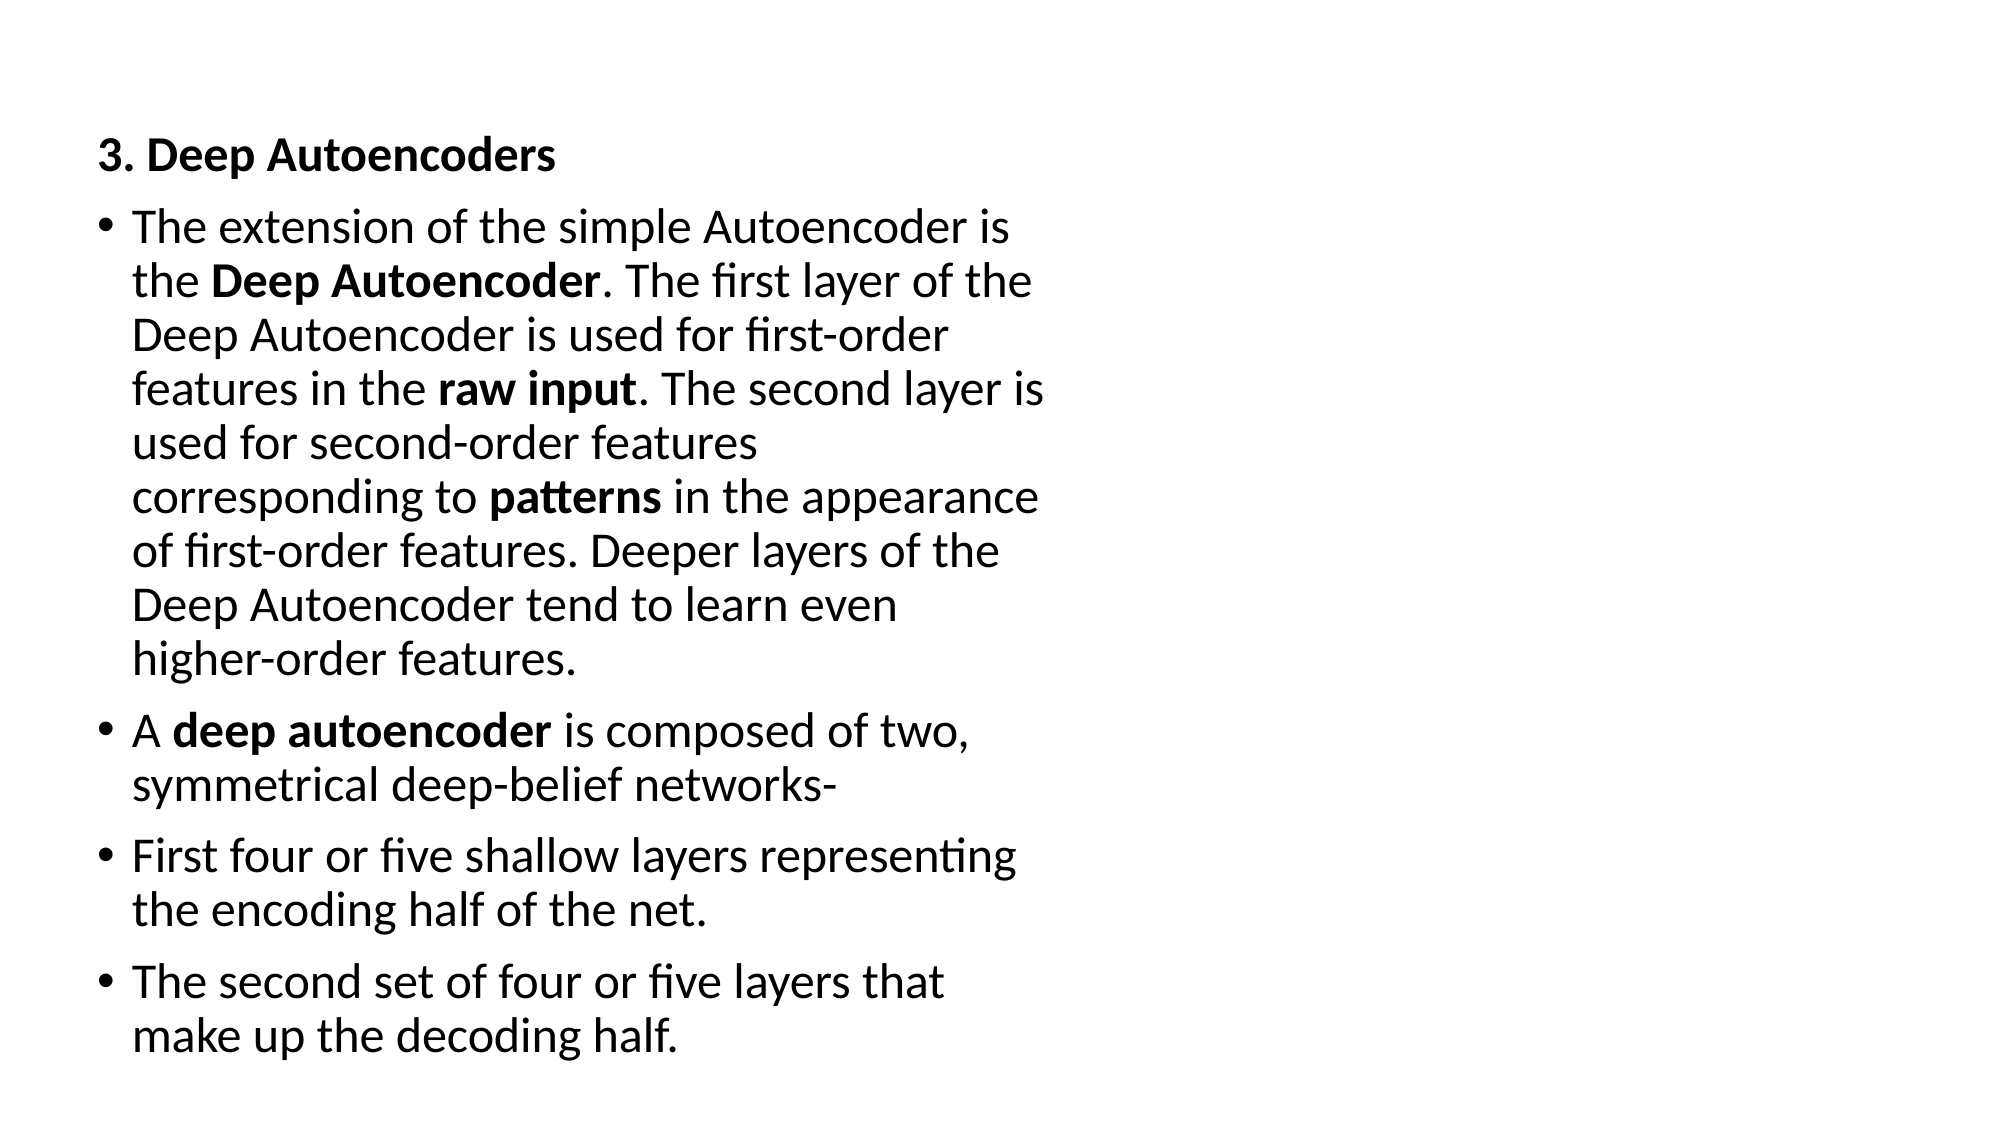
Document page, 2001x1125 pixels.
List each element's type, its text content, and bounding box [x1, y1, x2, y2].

list 3. Deep Autoencoders The extension of the simple Autoencoder is the Deep Autoencoder. The first layer of the Deep Autoencoder is used for first-order features in the raw input. The second layer is used for second-order features corresponding to patterns in the appearance of first-order features. Deeper layers of the Deep Autoencoder tend to learn even higher-order features. A deep autoencoder is composed of two, symmetrical deep-belief networks- First four or five shallow layers representing the encoding half of the net. The second set of four or five layers that make up the decoding half. [82, 120, 1064, 1093]
